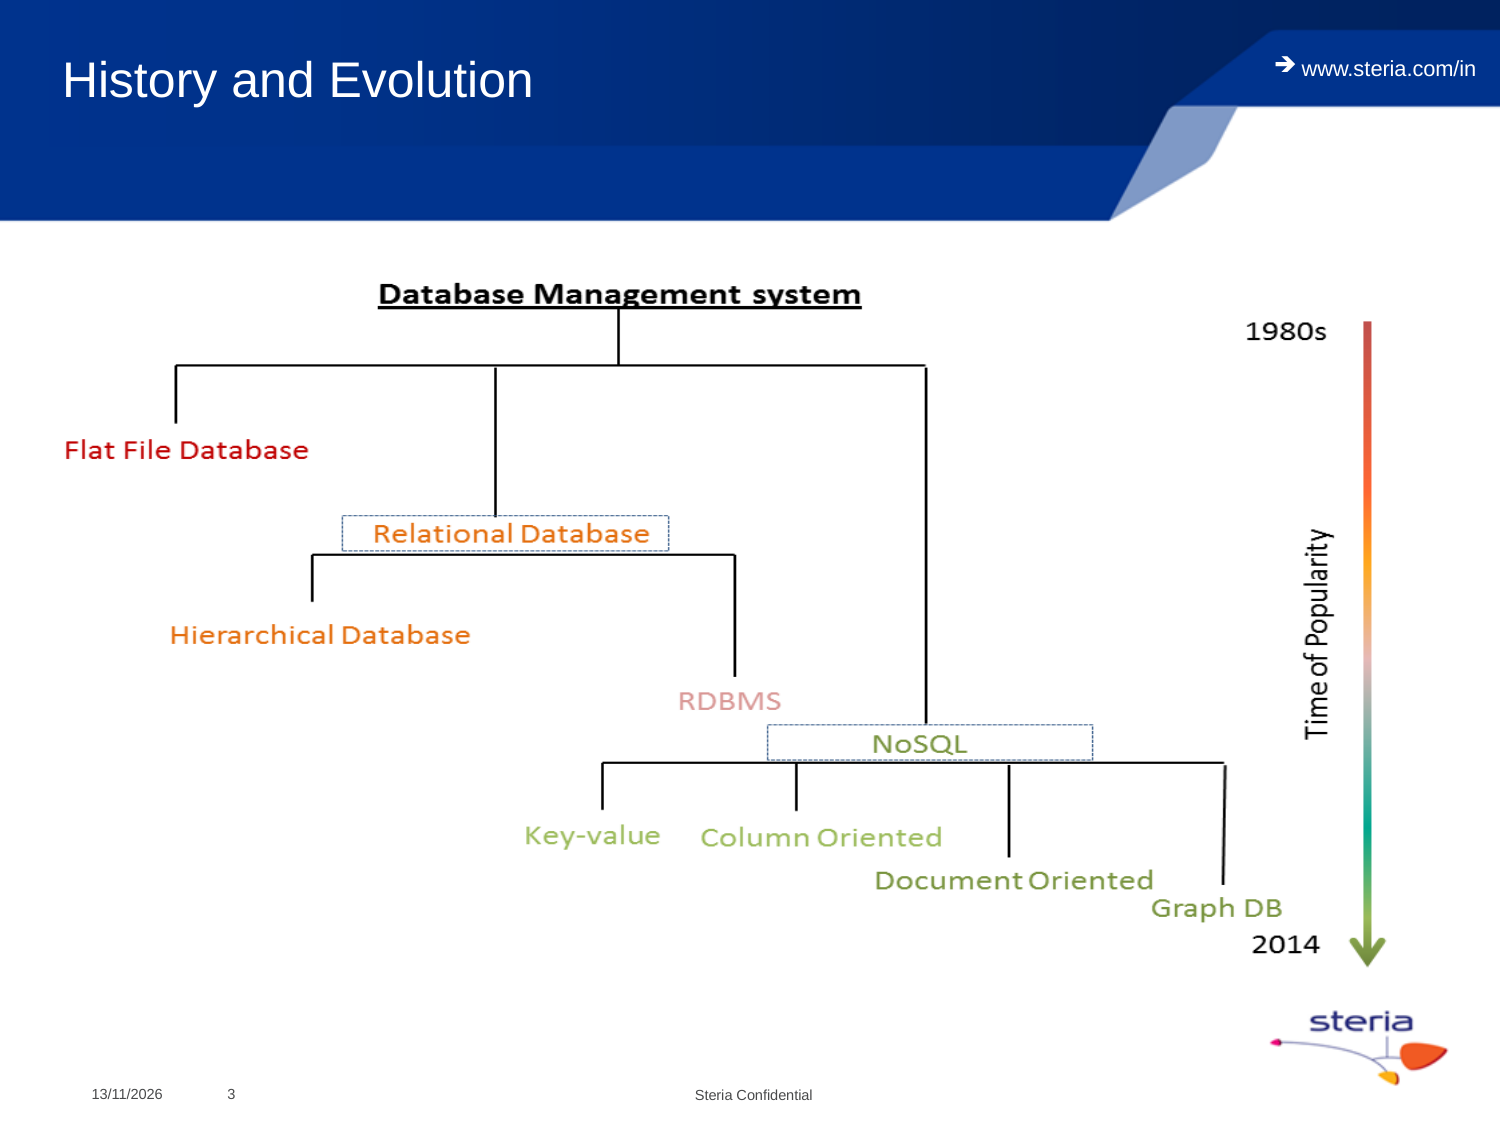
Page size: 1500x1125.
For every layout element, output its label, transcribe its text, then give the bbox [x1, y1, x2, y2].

footer Steria Confidential [675, 1065, 833, 1125]
title History and Evolution [47, 19, 1152, 135]
slide_number 3 [212, 1063, 278, 1124]
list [48, 262, 1393, 1006]
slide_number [76, 1063, 201, 1124]
picture [0, 0, 1500, 1125]
